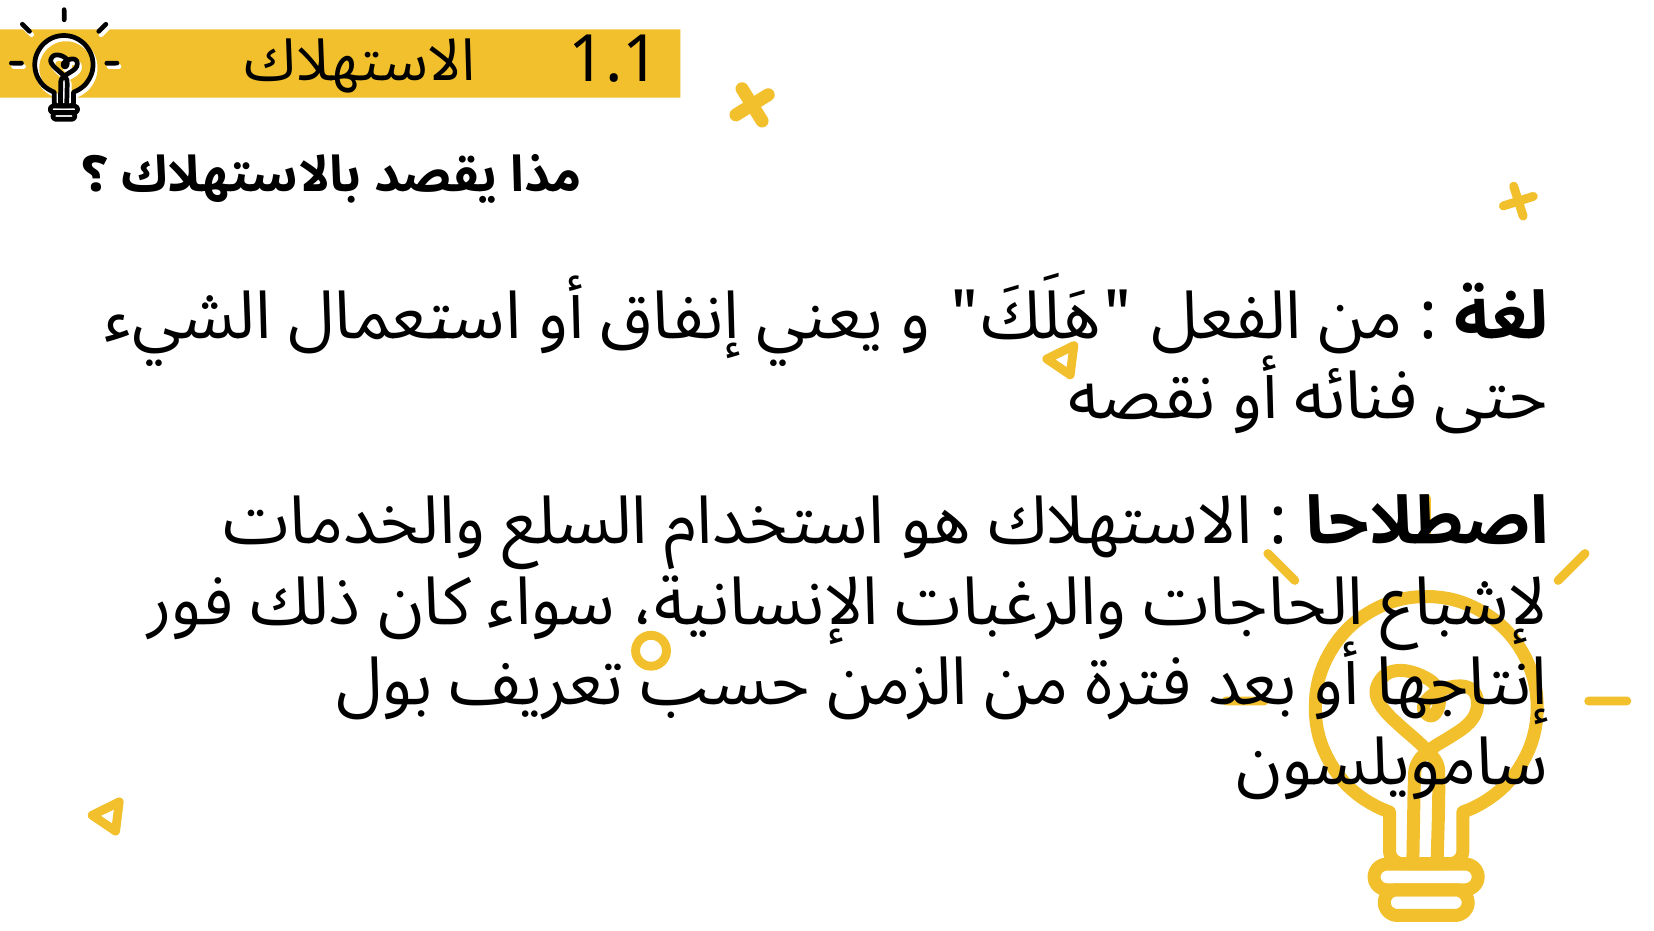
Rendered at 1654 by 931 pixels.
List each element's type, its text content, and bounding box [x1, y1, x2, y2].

title مذا يقصد بالاستهلاك ؟ [82, 94, 1571, 250]
list لغة : من الفعل "هَلَكَ" و يعني إنفاق أو استعمال الشيء حتى فنائه أو نقصه اصطلاحا : الاستهلاك هو استخدام السلع والخدمات لإشباع الحاجات والرغبات الإنسانية، سواء كان ذلك فور إنتاجها أو بعد فترة من الزمن حسب تعريف بول سامويلسون [82, 271, 1571, 856]
text_box الاستهلاك [88, 17, 632, 97]
subtitle 1.1 [342, 15, 886, 95]
